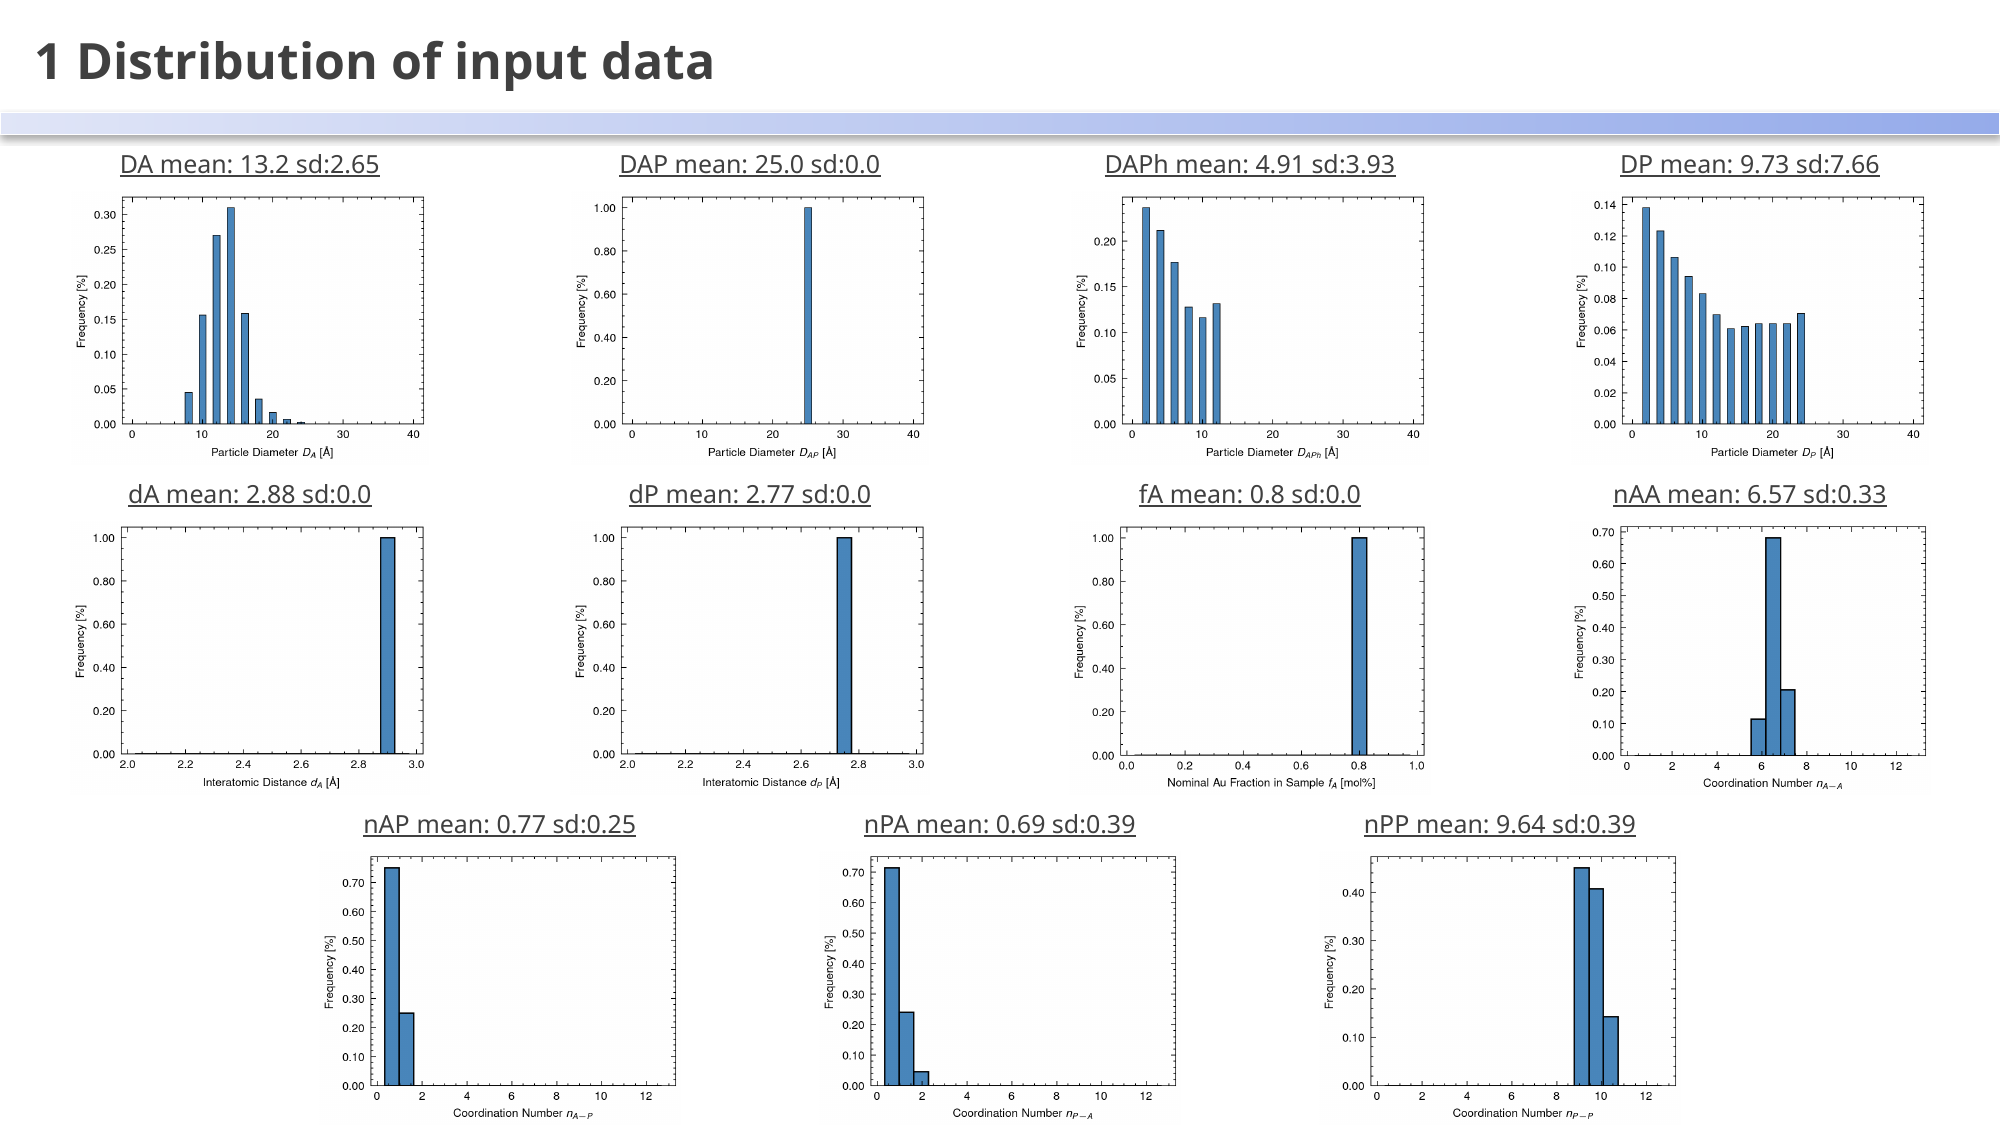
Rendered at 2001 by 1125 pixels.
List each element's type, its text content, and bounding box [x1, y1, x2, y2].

picture [1569, 520, 1931, 796]
picture [1570, 190, 1930, 466]
text_box nAA mean: 6.57 sd:0.33 [1500, 470, 2000, 516]
text_box nPP mean: 9.64 sd:0.39 [1250, 800, 1750, 846]
text_box [0, 112, 2000, 136]
text_box nAP mean: 0.77 sd:0.25 [249, 800, 750, 846]
text_box DAP mean: 25.0 sd:0.0 [500, 140, 999, 186]
picture [70, 520, 430, 796]
text_box DAPh mean: 4.91 sd:3.93 [999, 140, 1500, 186]
picture [1070, 190, 1430, 466]
picture [1068, 520, 1431, 796]
text_box fA mean: 0.8 sd:0.0 [999, 470, 1500, 516]
picture [819, 850, 1181, 1125]
text_box dP mean: 2.77 sd:0.0 [500, 470, 999, 516]
text_box nPA mean: 0.69 sd:0.39 [750, 800, 1250, 846]
text_box DP mean: 9.73 sd:7.66 [1500, 140, 2000, 186]
picture [319, 850, 681, 1125]
picture [70, 190, 430, 466]
picture [570, 190, 930, 466]
picture [570, 520, 930, 796]
text_box 1 Distribution of input data [20, 22, 1920, 98]
picture [1319, 850, 1681, 1125]
text_box DA mean: 13.2 sd:2.65 [0, 140, 500, 186]
text_box dA mean: 2.88 sd:0.0 [0, 470, 500, 516]
